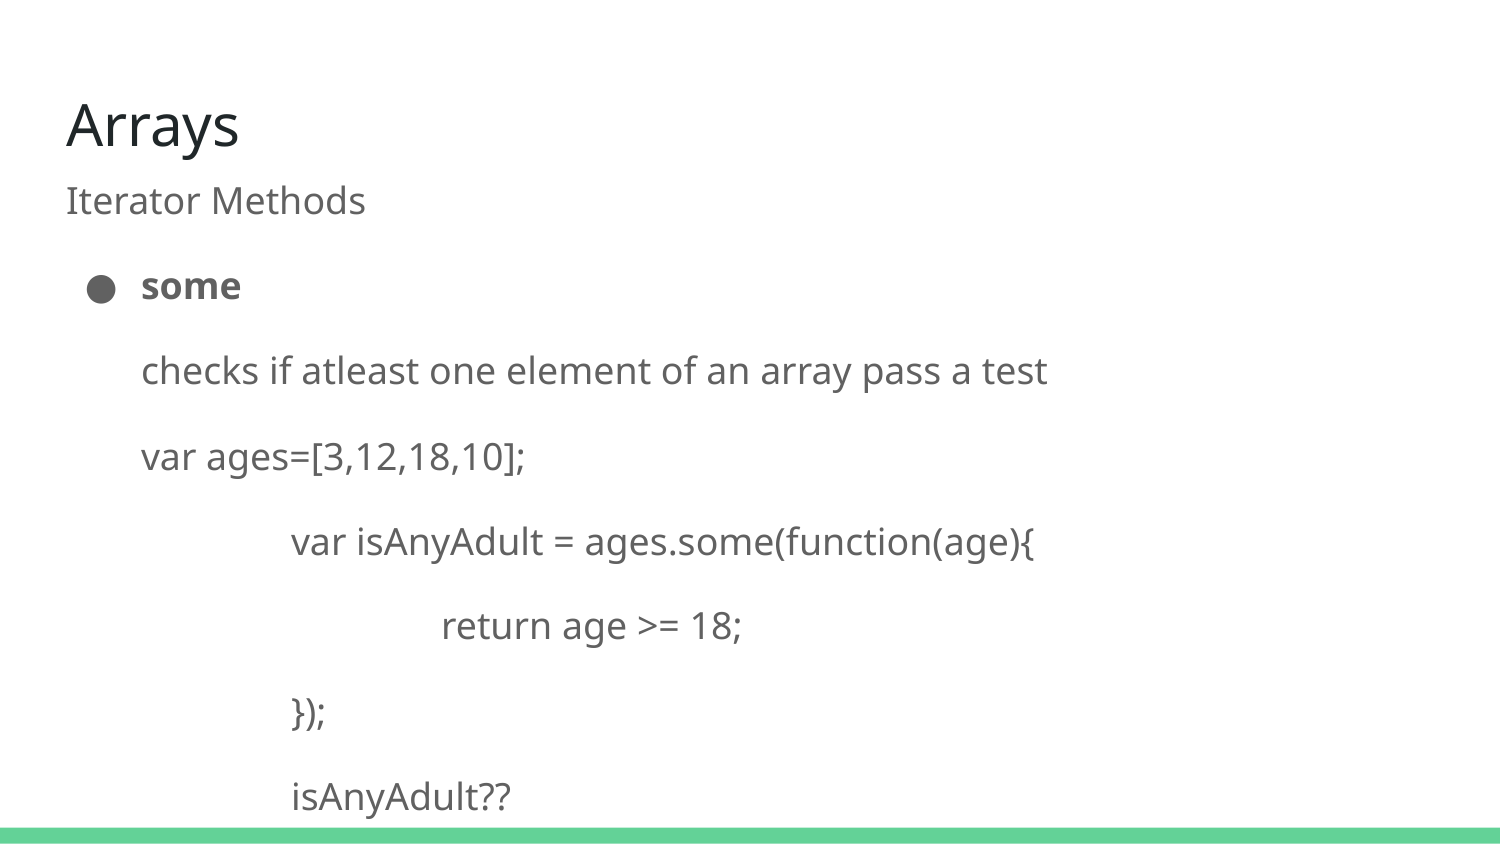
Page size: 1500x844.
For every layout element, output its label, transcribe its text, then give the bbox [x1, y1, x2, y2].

list Iterator Methods some checks if atleast one element of an array pass a test var ages=[3,12,18,10]; var isAnyAdult = ages.some(function(age){ return age >= 18; }); isAnyAdult?? [51, 155, 1449, 816]
title Arrays [51, 72, 1449, 155]
